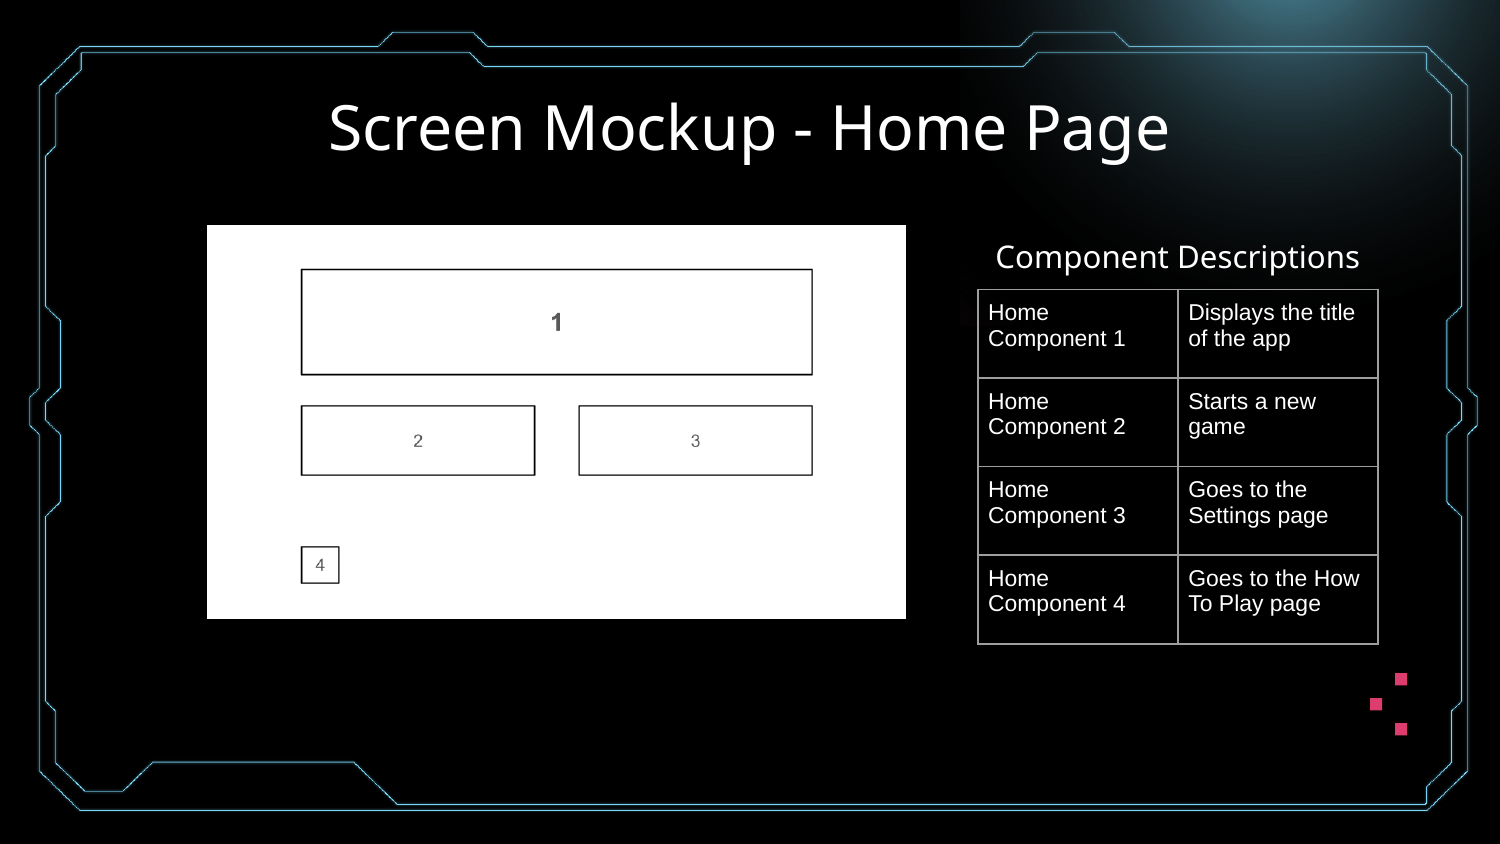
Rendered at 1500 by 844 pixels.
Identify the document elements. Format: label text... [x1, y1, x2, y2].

table_cell Goes to the How To Play page [1179, 556, 1377, 643]
table_cell Home Component 3 [979, 467, 1177, 554]
title Screen Mockup - Home Page [118, 72, 1382, 167]
table_cell Home Component 4 [979, 556, 1177, 643]
table_cell Starts a new game [1179, 379, 1377, 466]
table_cell Goes to the Settings page [1179, 467, 1377, 554]
subtitle Component Descriptions [908, 219, 1448, 290]
table_header Displays the title of the app [1179, 290, 1377, 377]
table_header Home Component 1 [979, 290, 1177, 377]
table_cell Home Component 2 [979, 379, 1177, 466]
picture [0, 0, 1500, 844]
